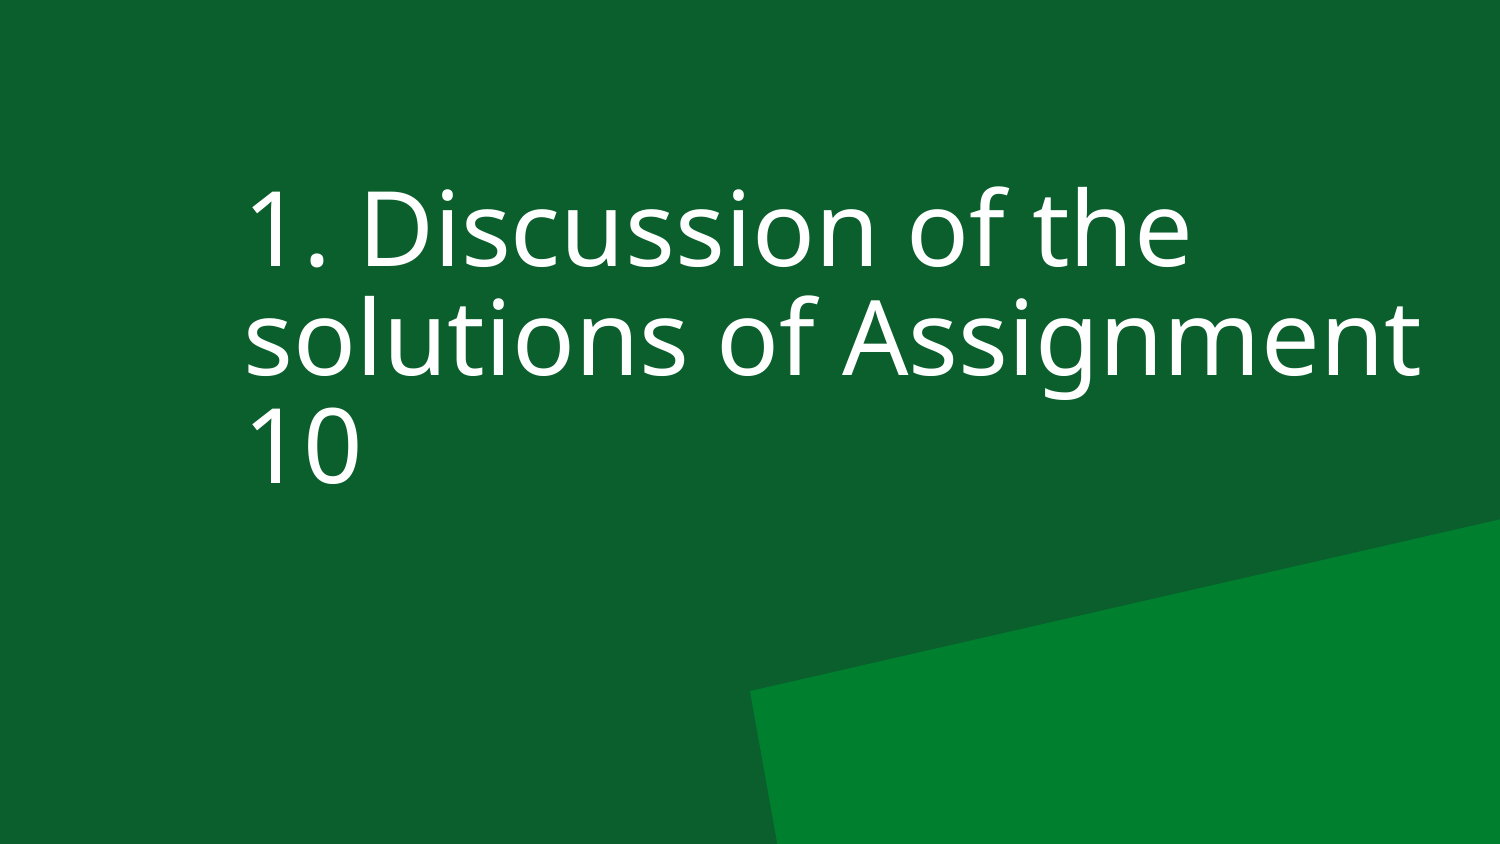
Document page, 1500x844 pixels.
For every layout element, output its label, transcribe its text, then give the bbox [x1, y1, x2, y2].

title 1. Discussion of the solutions of Assignment 10 [243, 94, 1500, 505]
